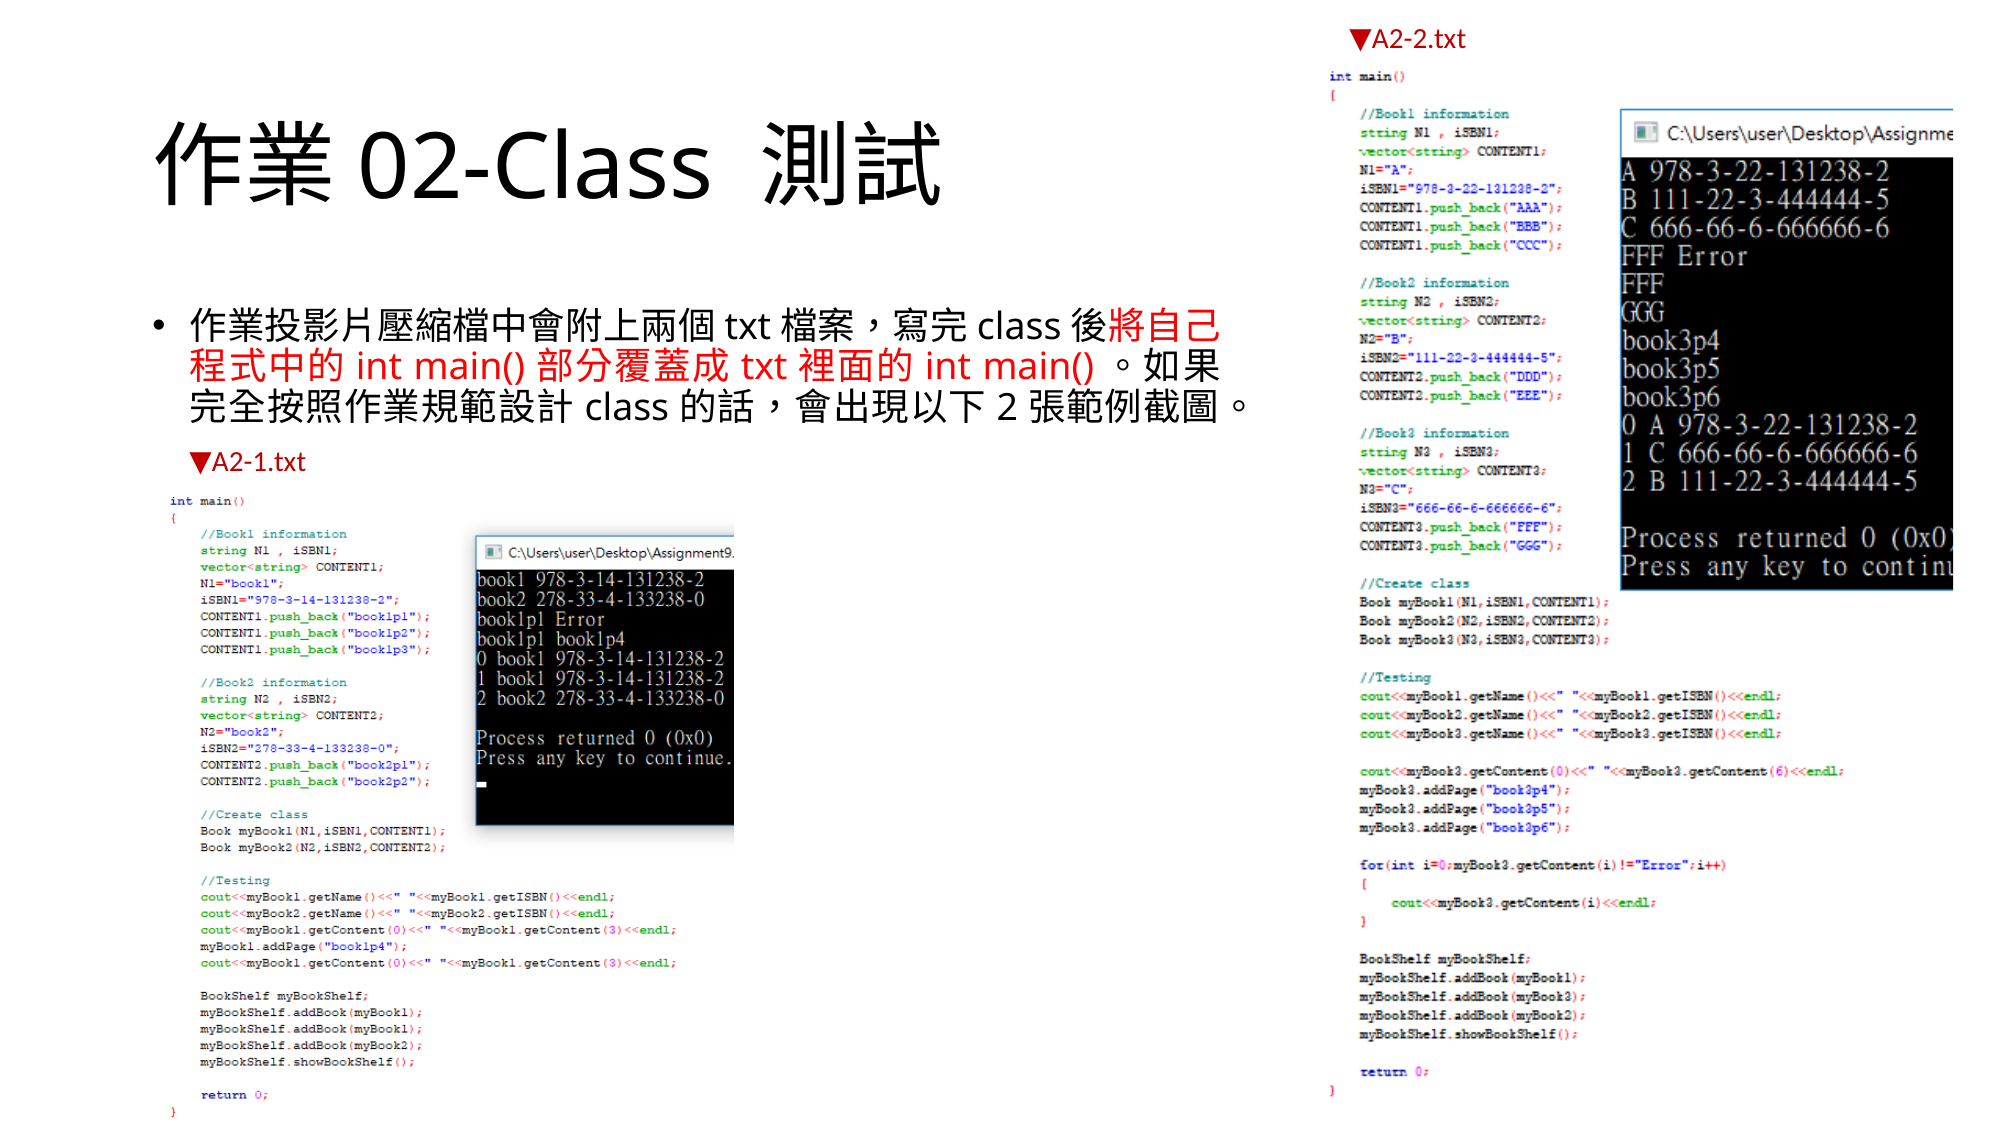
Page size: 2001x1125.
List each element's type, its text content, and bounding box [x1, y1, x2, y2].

list 作業投影片壓縮檔中會附上兩個txt檔案，寫完class後將自己程式中的int main()部分覆蓋成txt裡面的int main()。如果完全按照作業規範設計class的話，會出現以下2張範例截圖。 [137, 299, 1236, 1014]
picture [170, 485, 734, 1125]
title 作業02-Class 測試 [137, 59, 1330, 278]
text_box ▼A2-2.txt [1334, 12, 1482, 59]
text_box ▼A2-1.txt [174, 435, 322, 485]
picture [1330, 59, 1954, 1117]
